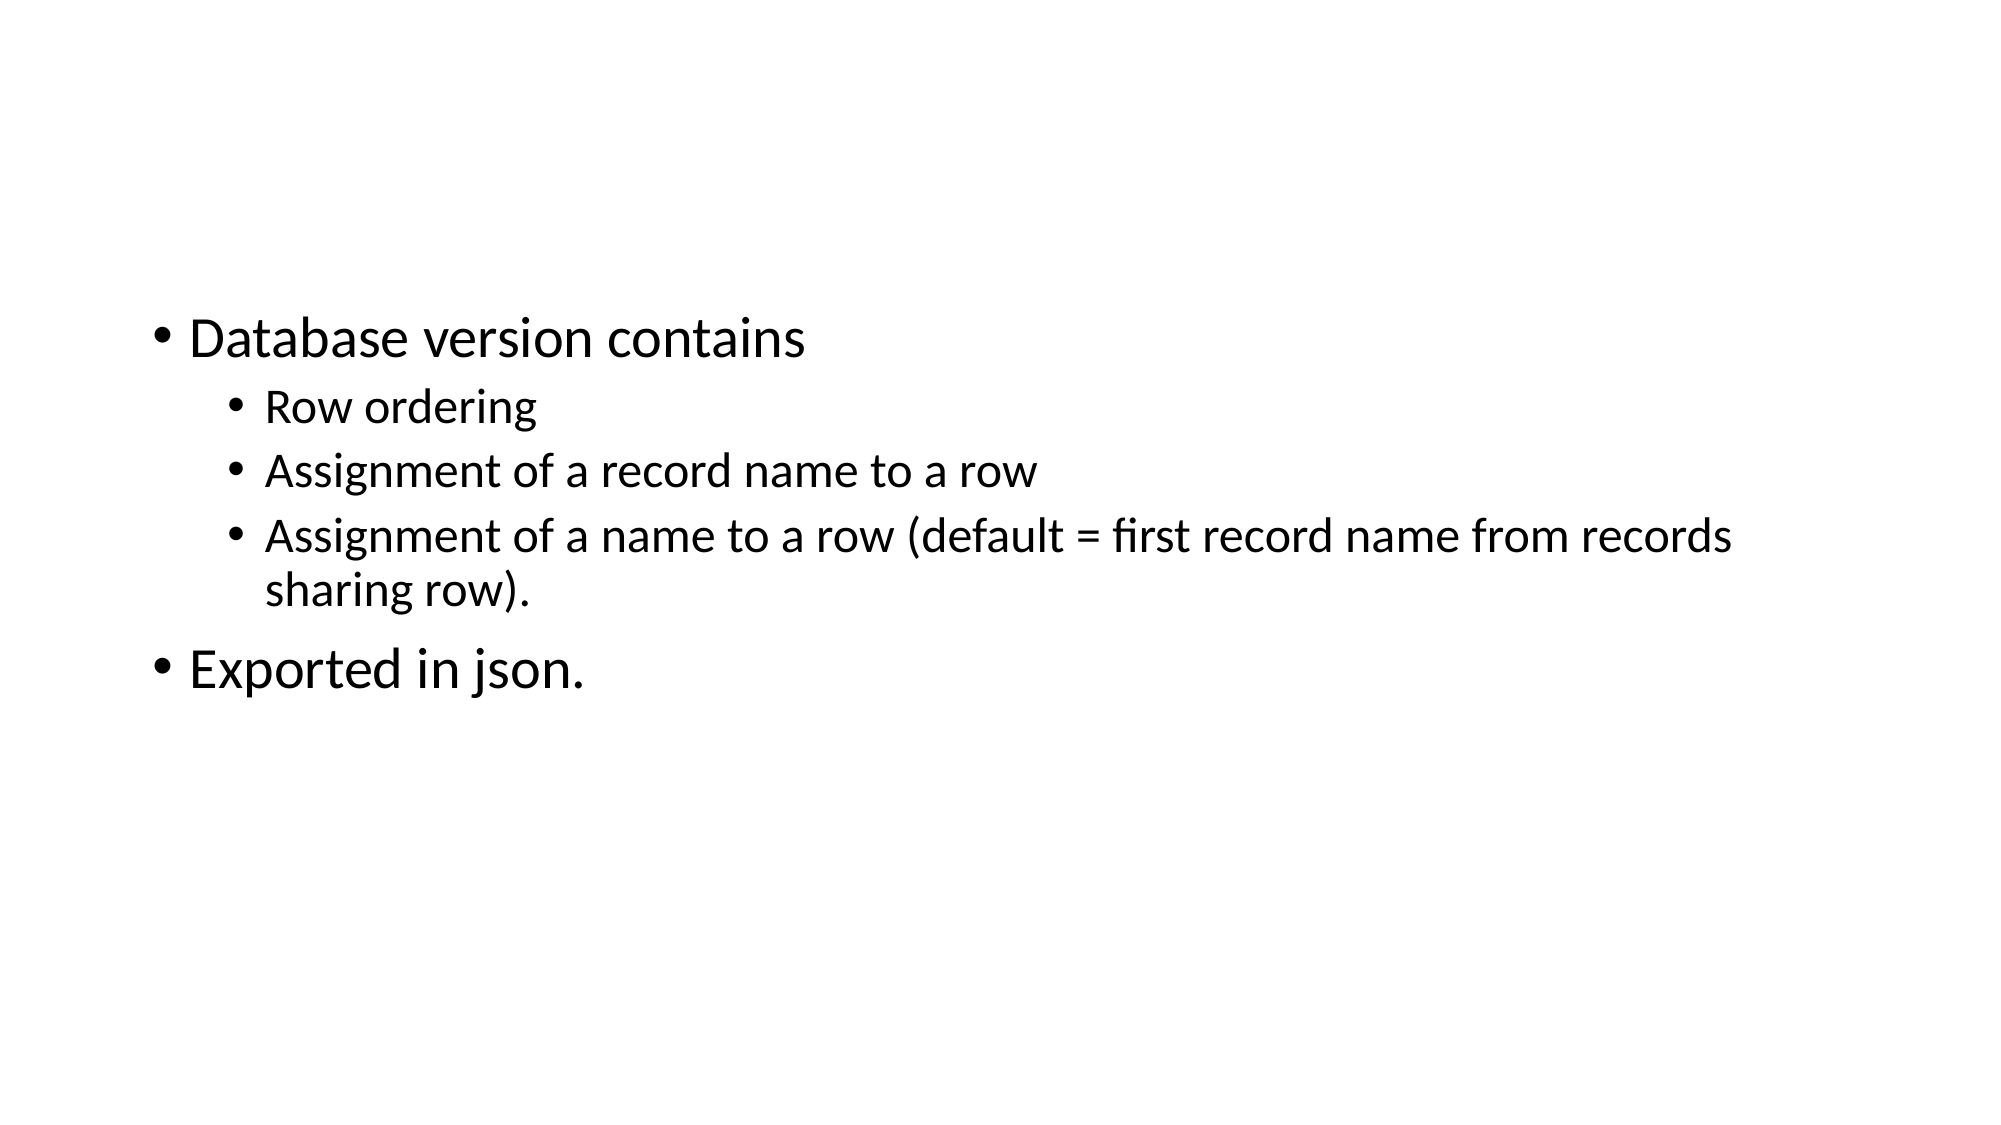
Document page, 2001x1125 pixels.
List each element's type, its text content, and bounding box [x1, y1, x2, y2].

list Database version contains Row ordering Assignment of a record name to a row Assignment of a name to a row (default = first record name from records sharing row). Exported in json. [137, 299, 1863, 1014]
